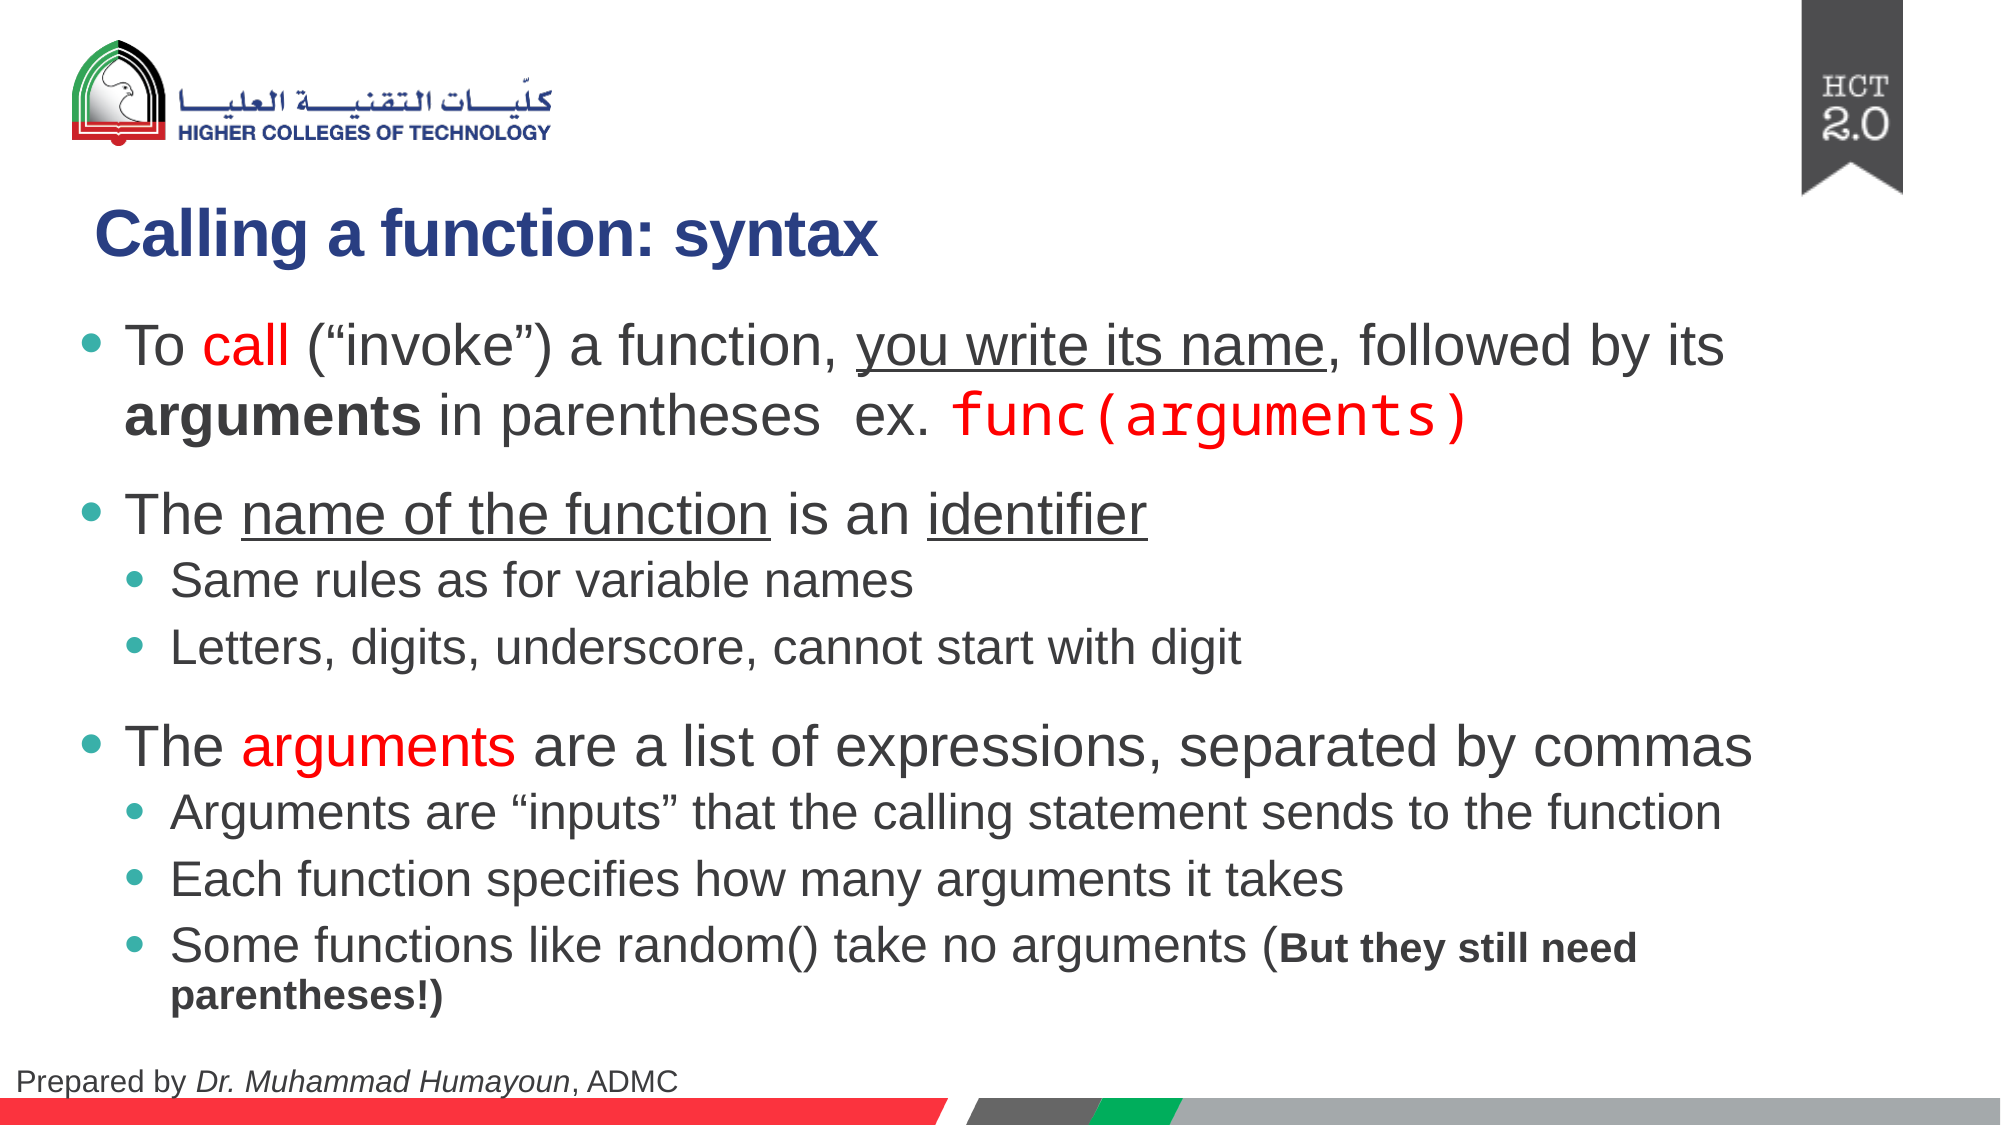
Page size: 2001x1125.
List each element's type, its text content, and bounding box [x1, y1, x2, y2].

title Calling a function: syntax [79, 160, 1888, 278]
list To call (“invoke”) a function, you write its name, followed by its arguments in parentheses ex. func(arguments) The name of the function is an identifier Same rules as for variable names Letters, digits, underscore, cannot start with digit The arguments are a list of expressions, separated by commas Arguments are “inputs” that the calling statement sends to the function Each function specifies how many arguments it takes Some functions like random() take no arguments (But they still need parentheses!) [79, 299, 1888, 1057]
picture [72, 40, 552, 146]
